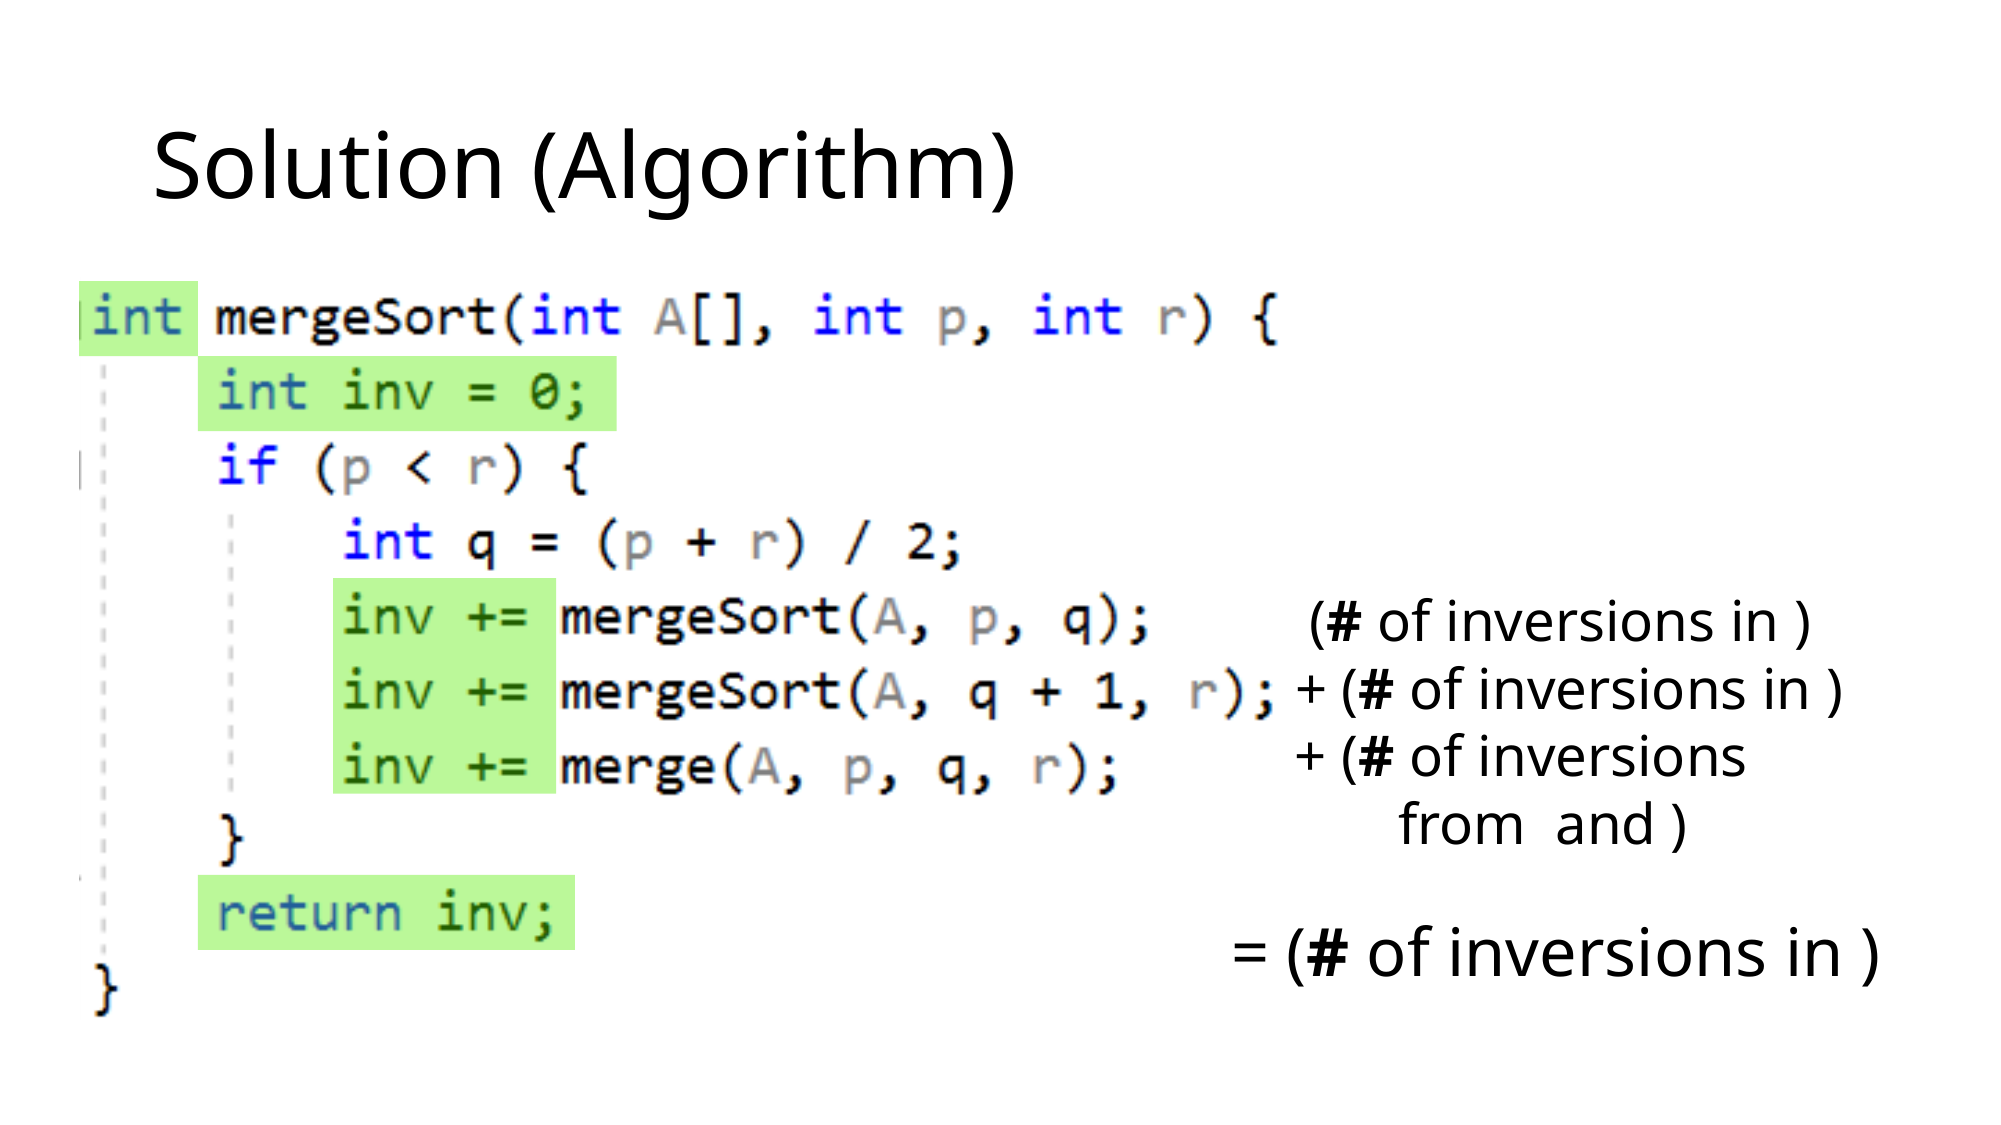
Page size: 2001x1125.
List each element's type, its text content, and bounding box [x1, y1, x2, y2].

title Solution (Algorithm) [137, 59, 1863, 278]
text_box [79, 277, 1317, 1020]
